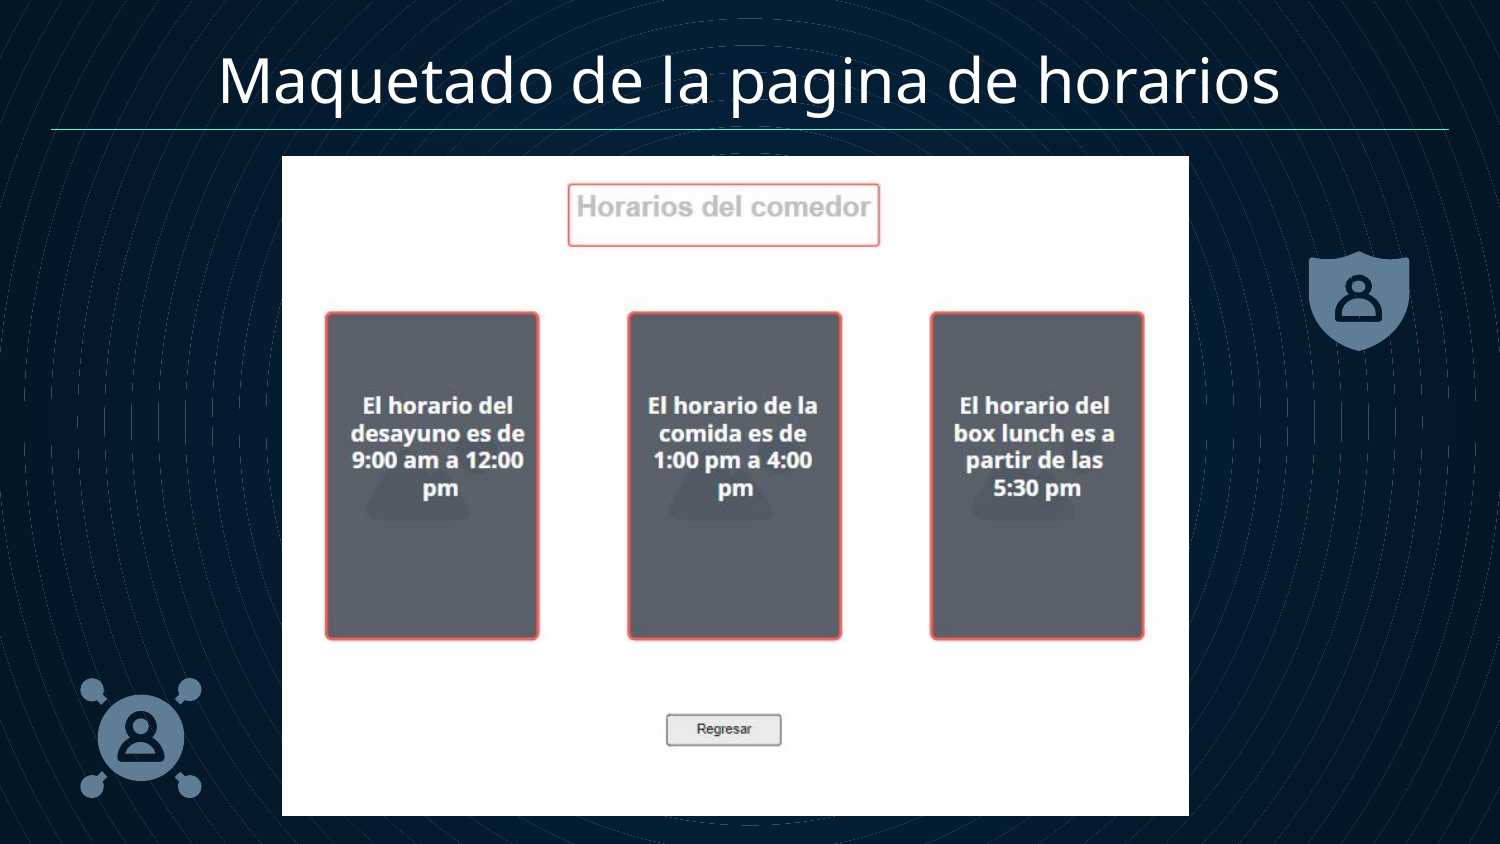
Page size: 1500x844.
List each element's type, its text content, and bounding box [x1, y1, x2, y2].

title Maquetado de la pagina de horarios [51, 31, 1449, 129]
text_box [80, 677, 202, 799]
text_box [1308, 251, 1410, 352]
picture [282, 155, 1189, 817]
